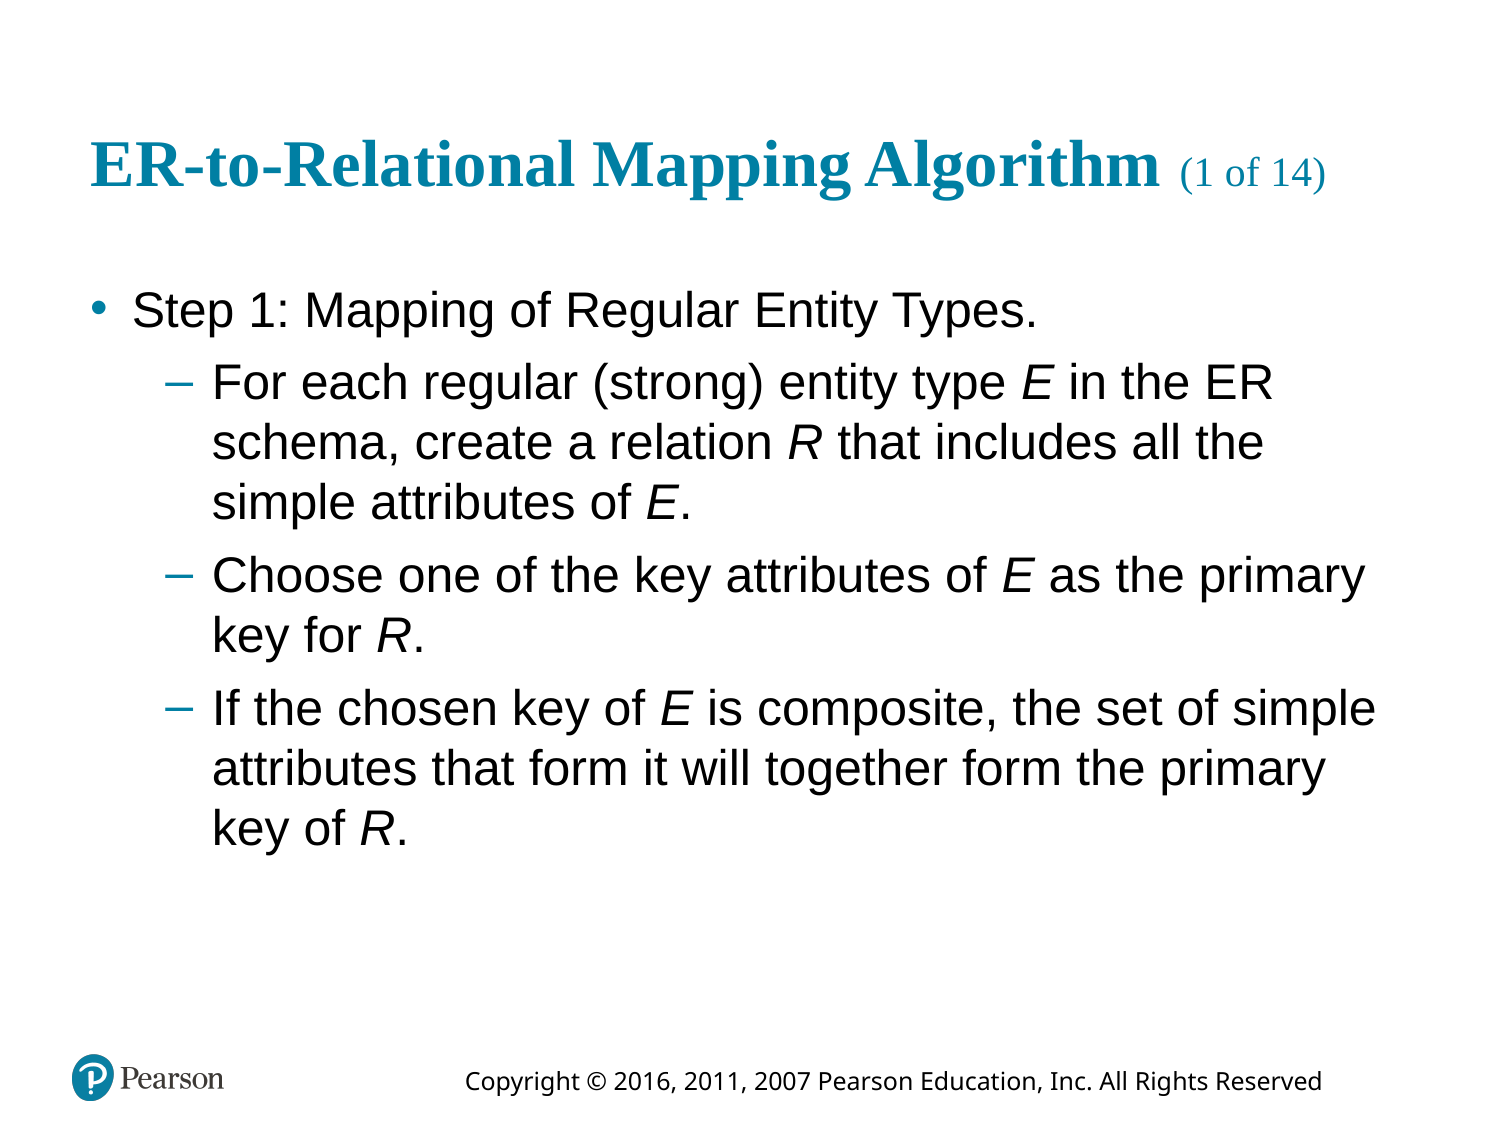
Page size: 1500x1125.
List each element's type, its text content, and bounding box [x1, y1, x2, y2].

list Step 1: Mapping of Regular Entity Types. For each regular (strong) entity type E in the E R schema, create a relation R that includes all the simple attributes of E. Choose one of the key attributes of E as the primary key for R. If the chosen key of E is composite, the set of simple attributes that form it will together form the primary key of R. [75, 262, 1425, 1005]
picture [98, 1054, 224, 1101]
picture [72, 1054, 88, 1070]
title E R-to-Relational Mapping Algorithm (1 of 14) [75, 35, 1425, 216]
picture [80, 1063, 106, 1088]
picture [72, 1087, 83, 1101]
